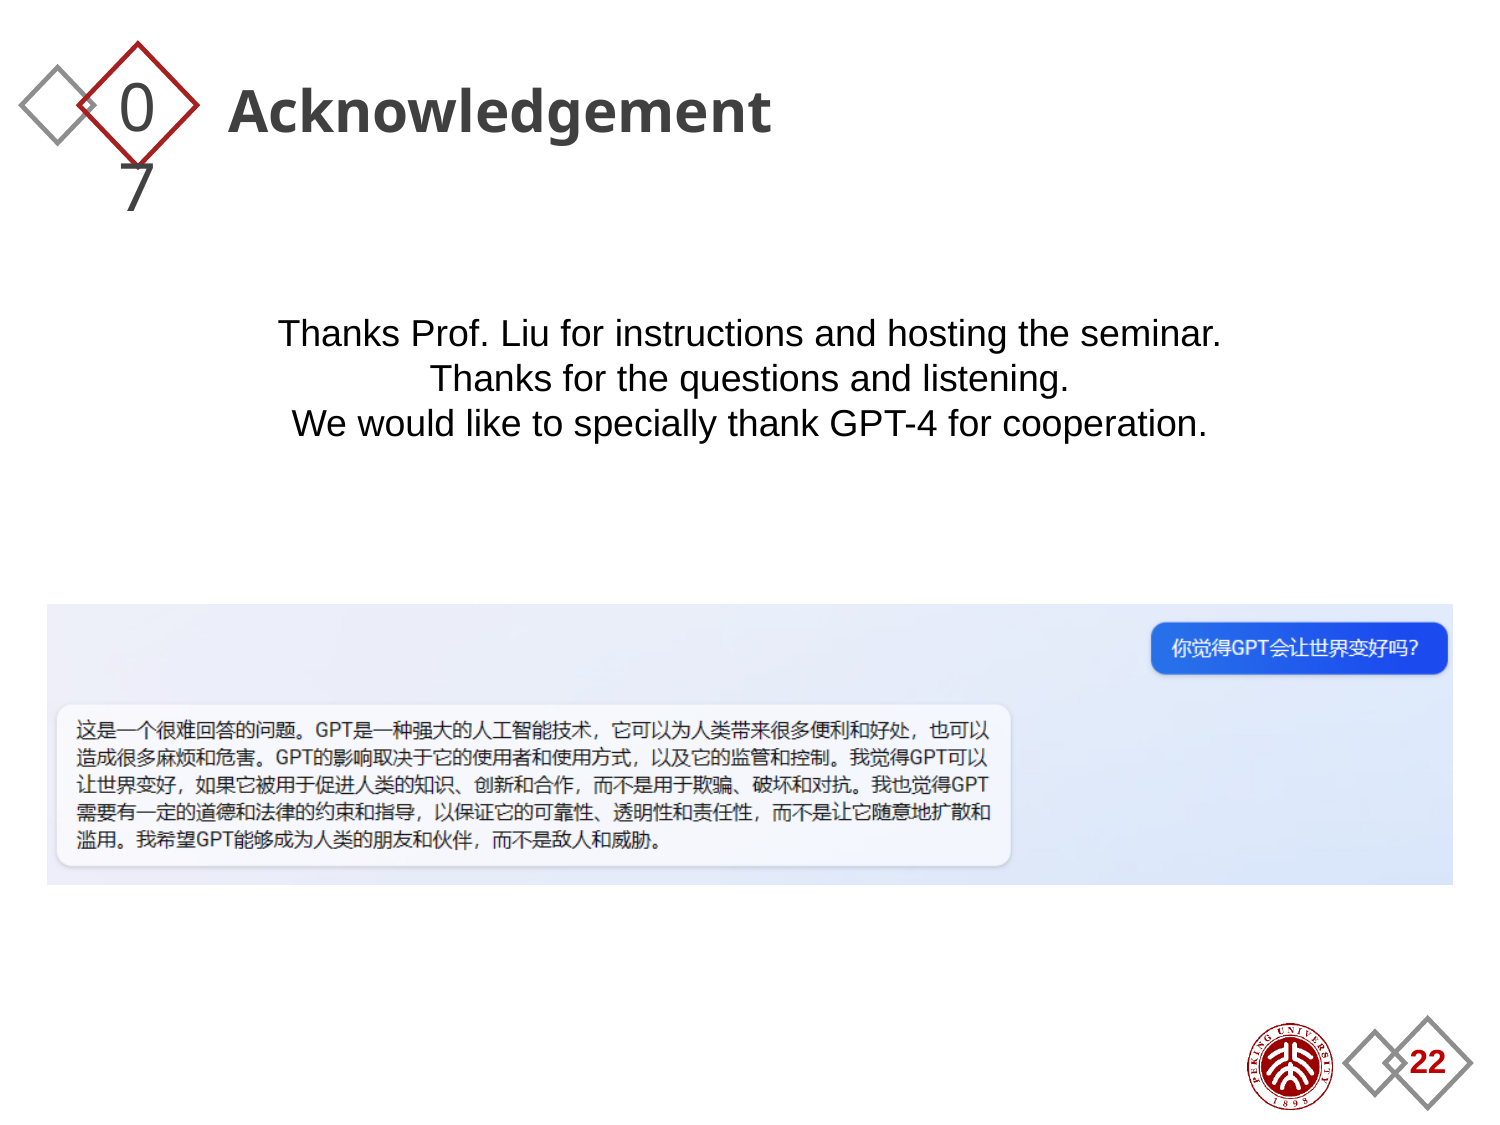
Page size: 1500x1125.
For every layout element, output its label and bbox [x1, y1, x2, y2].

picture [1247, 1023, 1333, 1110]
picture [47, 603, 1453, 885]
text_box [21, 43, 1471, 1108]
